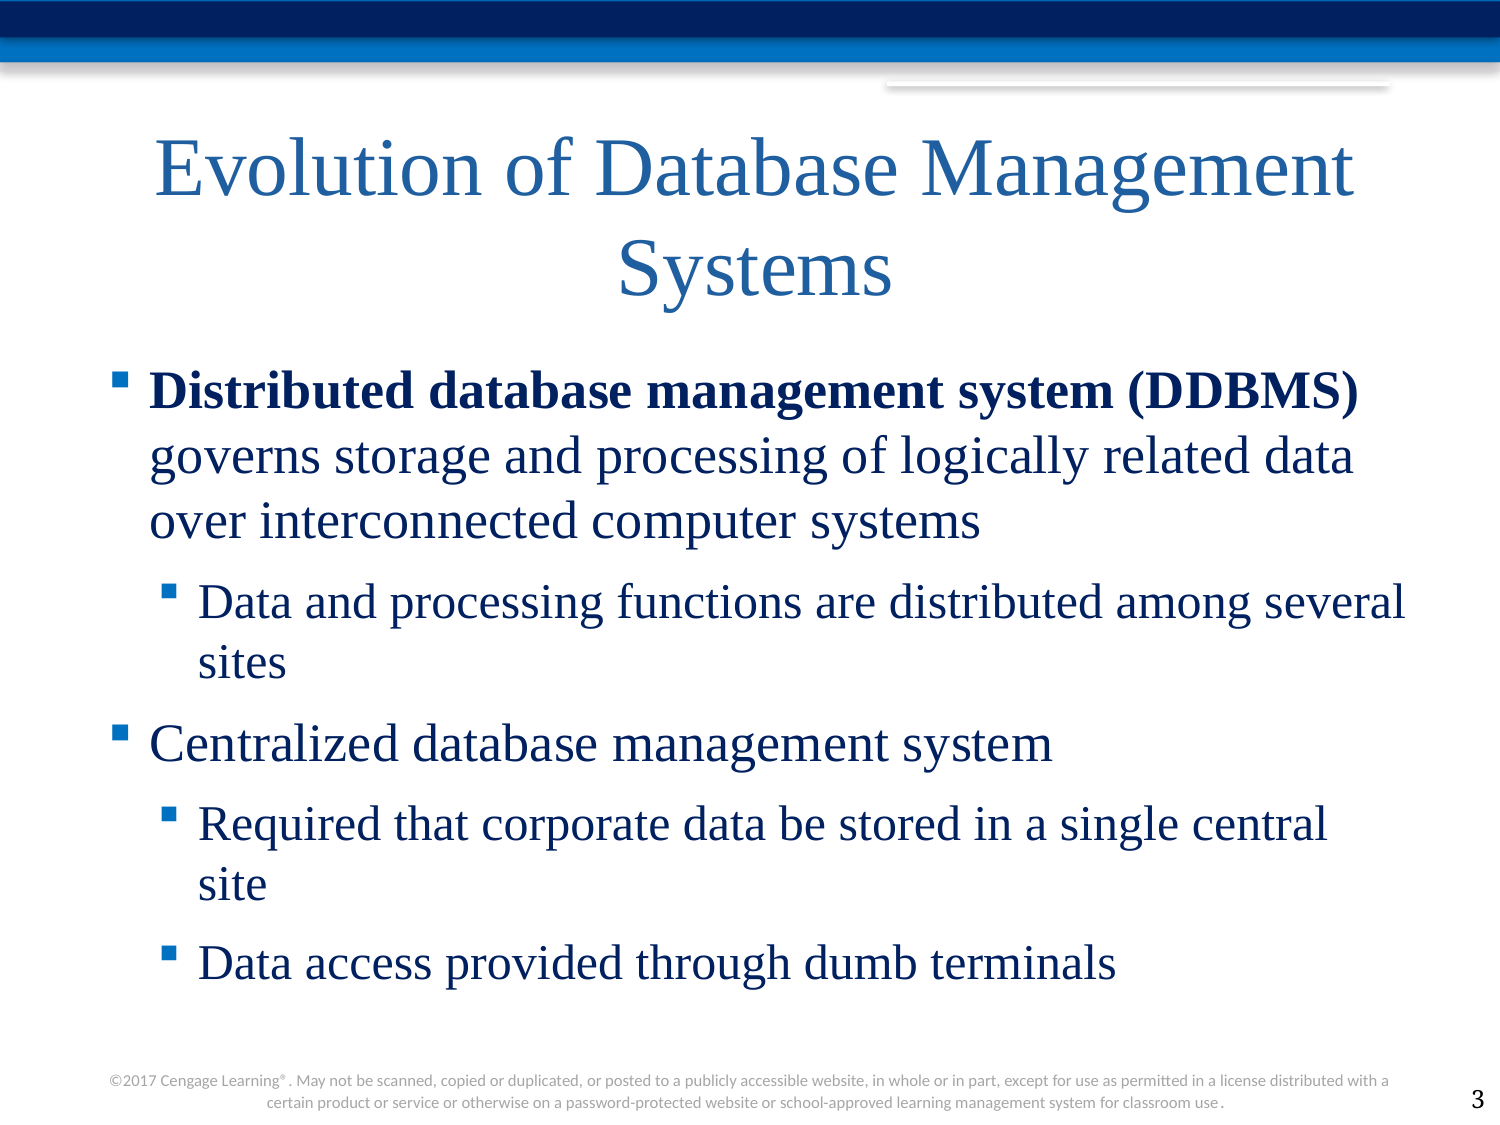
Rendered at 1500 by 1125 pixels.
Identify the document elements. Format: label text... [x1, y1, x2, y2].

title Evolution of Database Management Systems [80, 125, 1431, 300]
slide_number 3 [1425, 1074, 1500, 1125]
list Distributed database management system (DDBMS) governs storage and processing of logically related data over interconnected computer systems Data and processing functions are distributed among several sites Centralized database management system Required that corporate data be stored in a single central site Data access provided through dumb terminals [75, 347, 1425, 1010]
